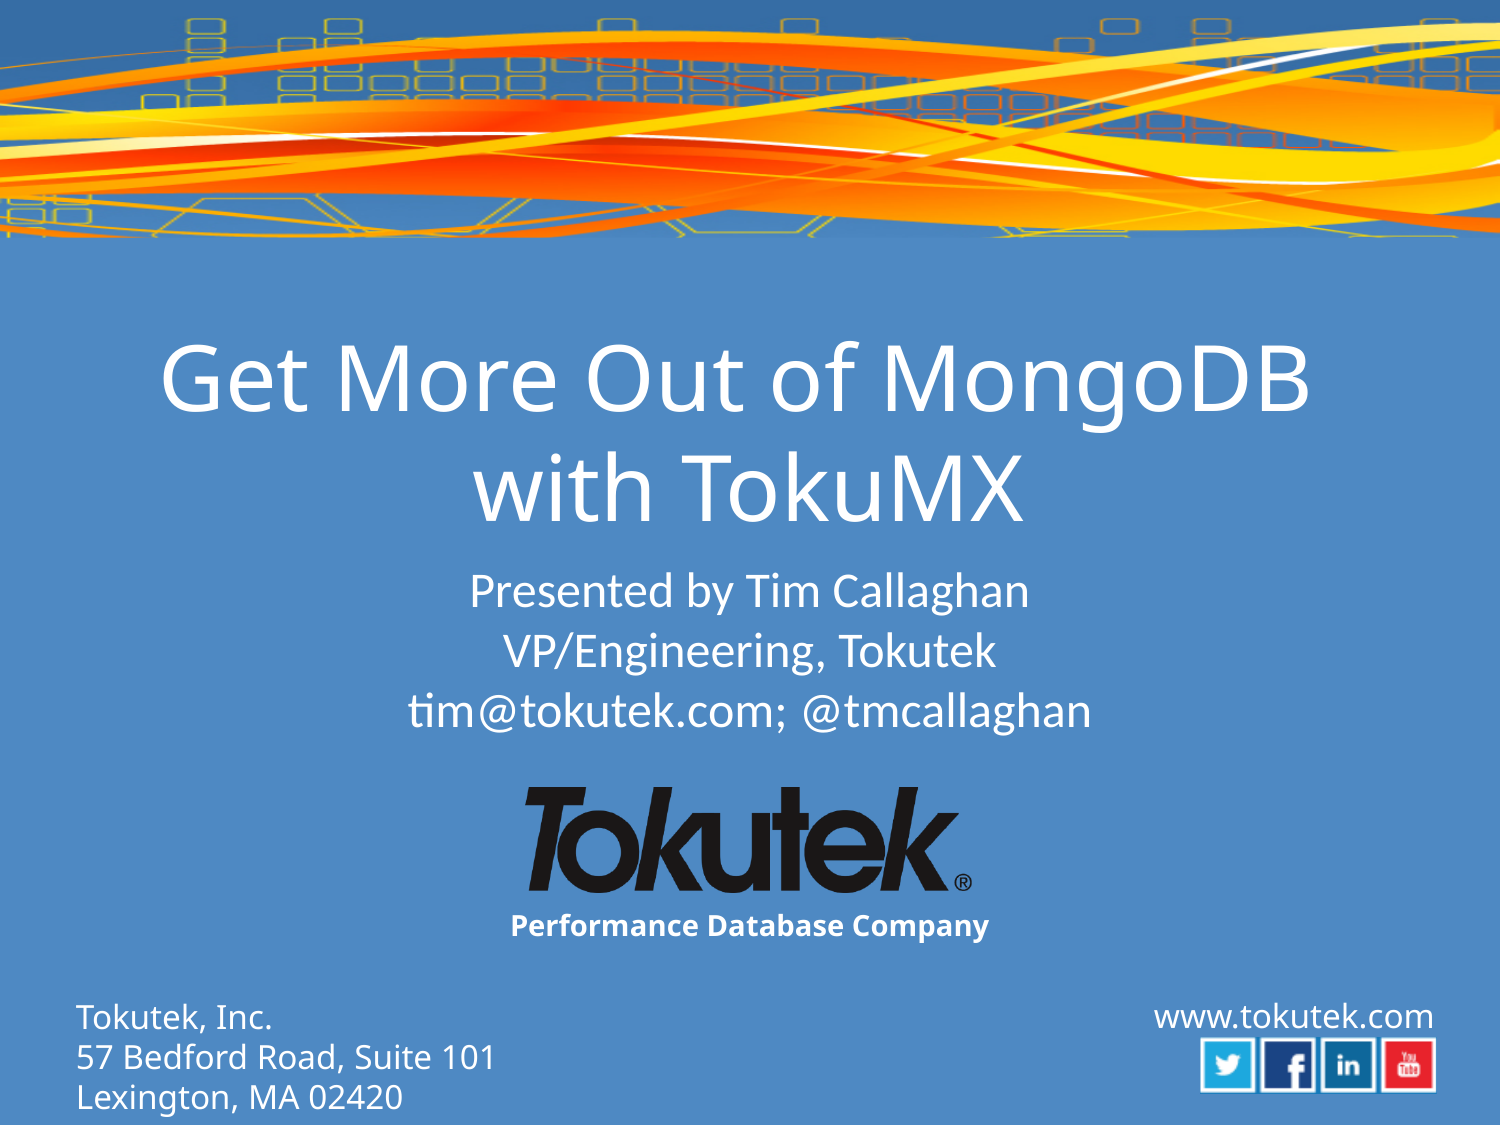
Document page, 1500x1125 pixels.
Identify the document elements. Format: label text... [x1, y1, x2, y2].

text_box www.tokutek.com [1139, 987, 1450, 1043]
picture [1199, 1037, 1437, 1094]
text_box Tokutek, Inc. 57 Bedford Road, Suite 101 Lexington, MA 02420 [61, 988, 514, 1124]
picture [0, 0, 1500, 237]
text_box Get More Out of MongoDB with TokuMX [143, 312, 1353, 548]
text_box Presented by Tim Callaghan VP/Engineering, Tokutek tim@tokutek.com; @tmcallaghan [237, 549, 1263, 745]
picture [525, 787, 974, 893]
text_box Performance Database Company [39, 899, 1461, 950]
